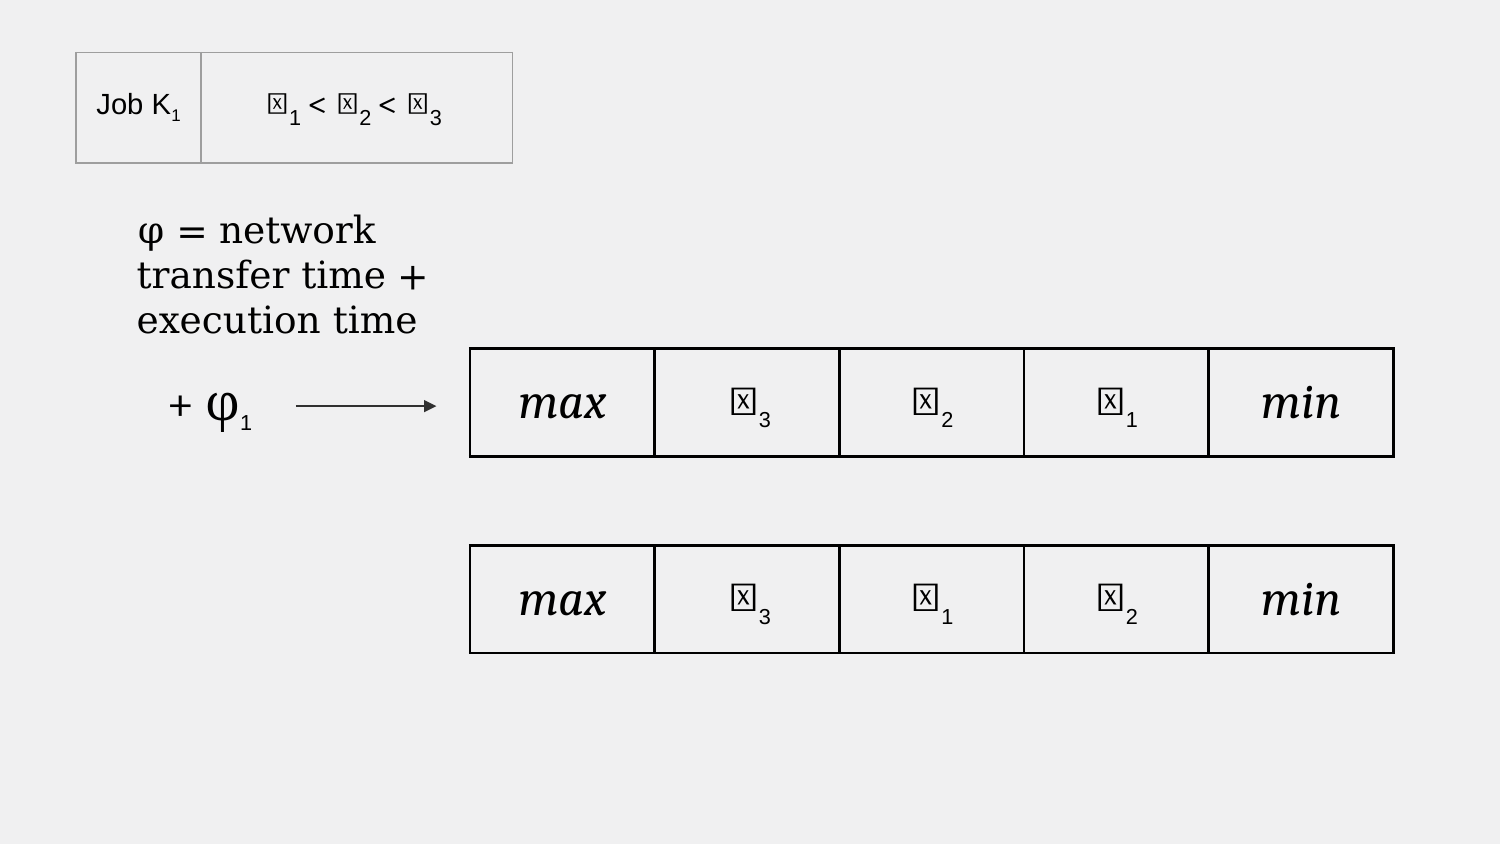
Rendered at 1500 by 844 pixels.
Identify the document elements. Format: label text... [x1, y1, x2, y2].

table_header 𝜏3 [656, 350, 838, 455]
table_header 𝜏2 [841, 350, 1023, 455]
table_header max [471, 547, 653, 652]
table_header 𝜏2 [1025, 547, 1207, 652]
text_box φ = network transfer time + execution time [121, 190, 548, 301]
table_header min [1210, 547, 1392, 652]
table_header min [1210, 350, 1392, 455]
table_header 𝜏1 [841, 547, 1023, 652]
text_box + φ1 [139, 372, 280, 433]
table_header 𝜏3 [656, 547, 838, 652]
table_header 𝜏1 [1025, 350, 1207, 455]
table_header 𝜏1 < 𝜏2 < 𝜏3 [202, 53, 512, 162]
table_header max [471, 350, 653, 455]
table_header Job K­1 [77, 53, 200, 162]
